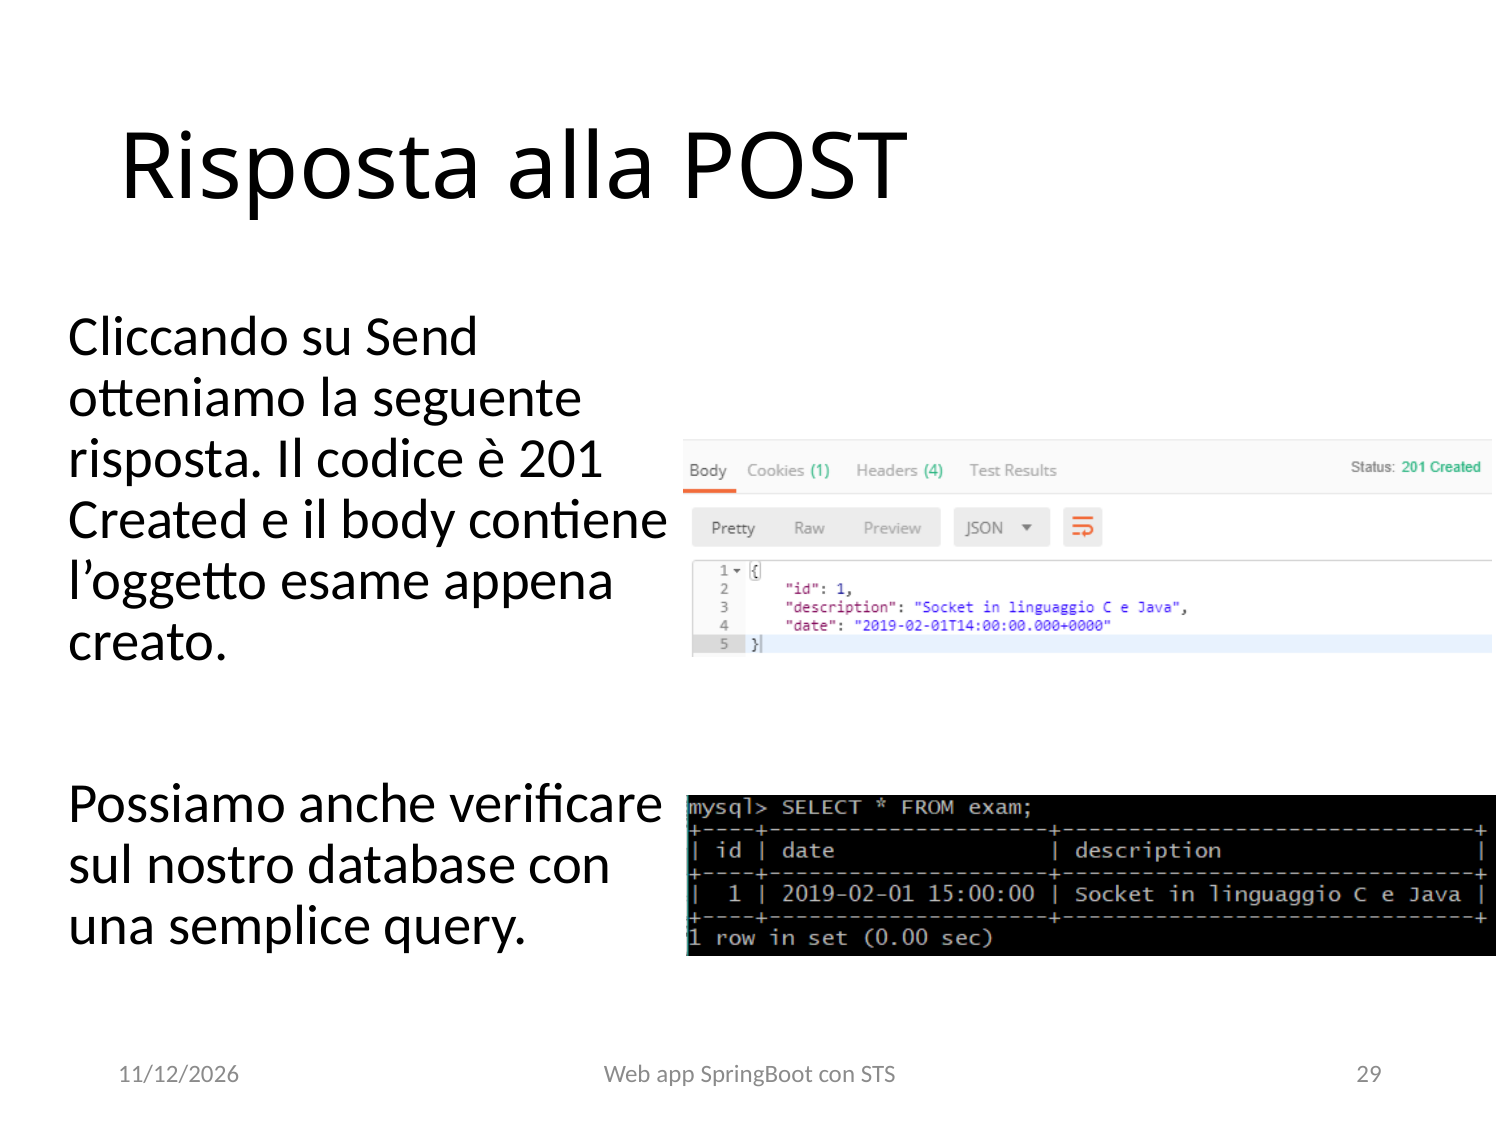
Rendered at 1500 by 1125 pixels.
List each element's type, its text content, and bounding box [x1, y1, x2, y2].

list Cliccando su Send otteniamo la seguente risposta. Il codice è 201 Created e il body contiene l’oggetto esame appena creato. Possiamo anche verificare sul nostro database con una semplice query. [53, 299, 692, 1014]
title Risposta alla POST [103, 59, 1397, 278]
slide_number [103, 1042, 441, 1103]
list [683, 438, 1492, 657]
picture [686, 795, 1496, 956]
slide_number 28 [1059, 1042, 1397, 1103]
footer Web app SpringBoot con STS [496, 1042, 1004, 1103]
